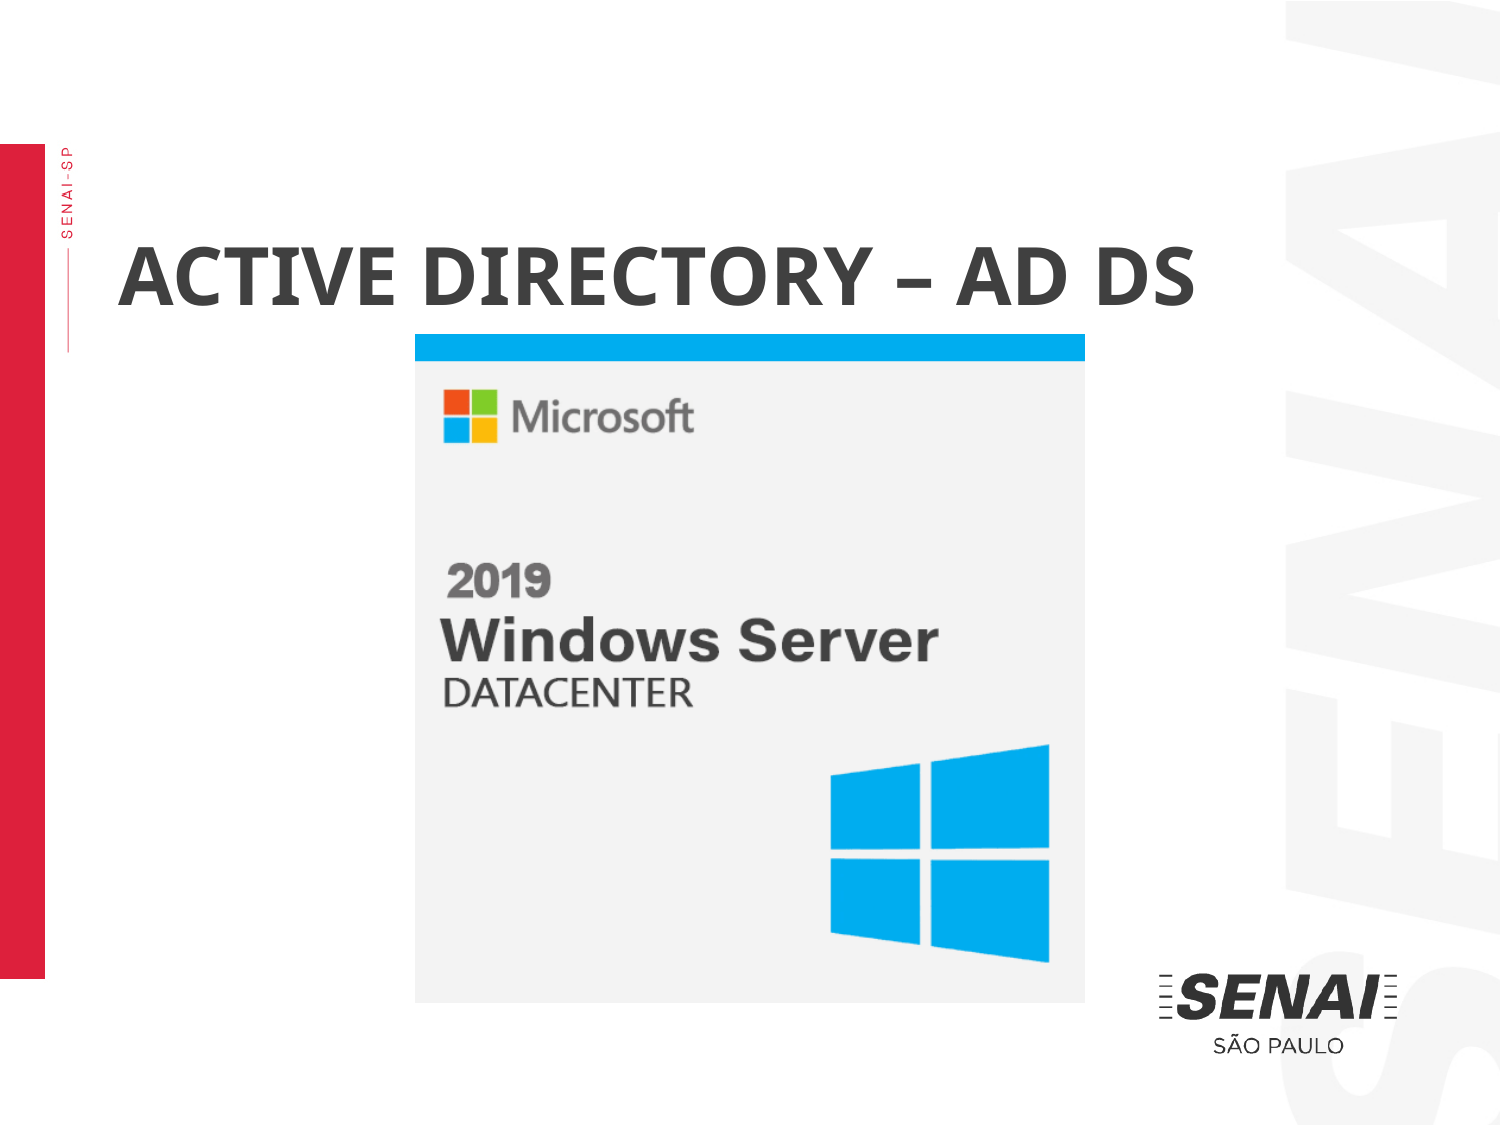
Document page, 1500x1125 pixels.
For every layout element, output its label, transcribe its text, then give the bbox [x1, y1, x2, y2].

picture [0, 0, 1500, 1125]
list ACTIVE DIRECTORY – AD DS [103, 218, 1280, 335]
